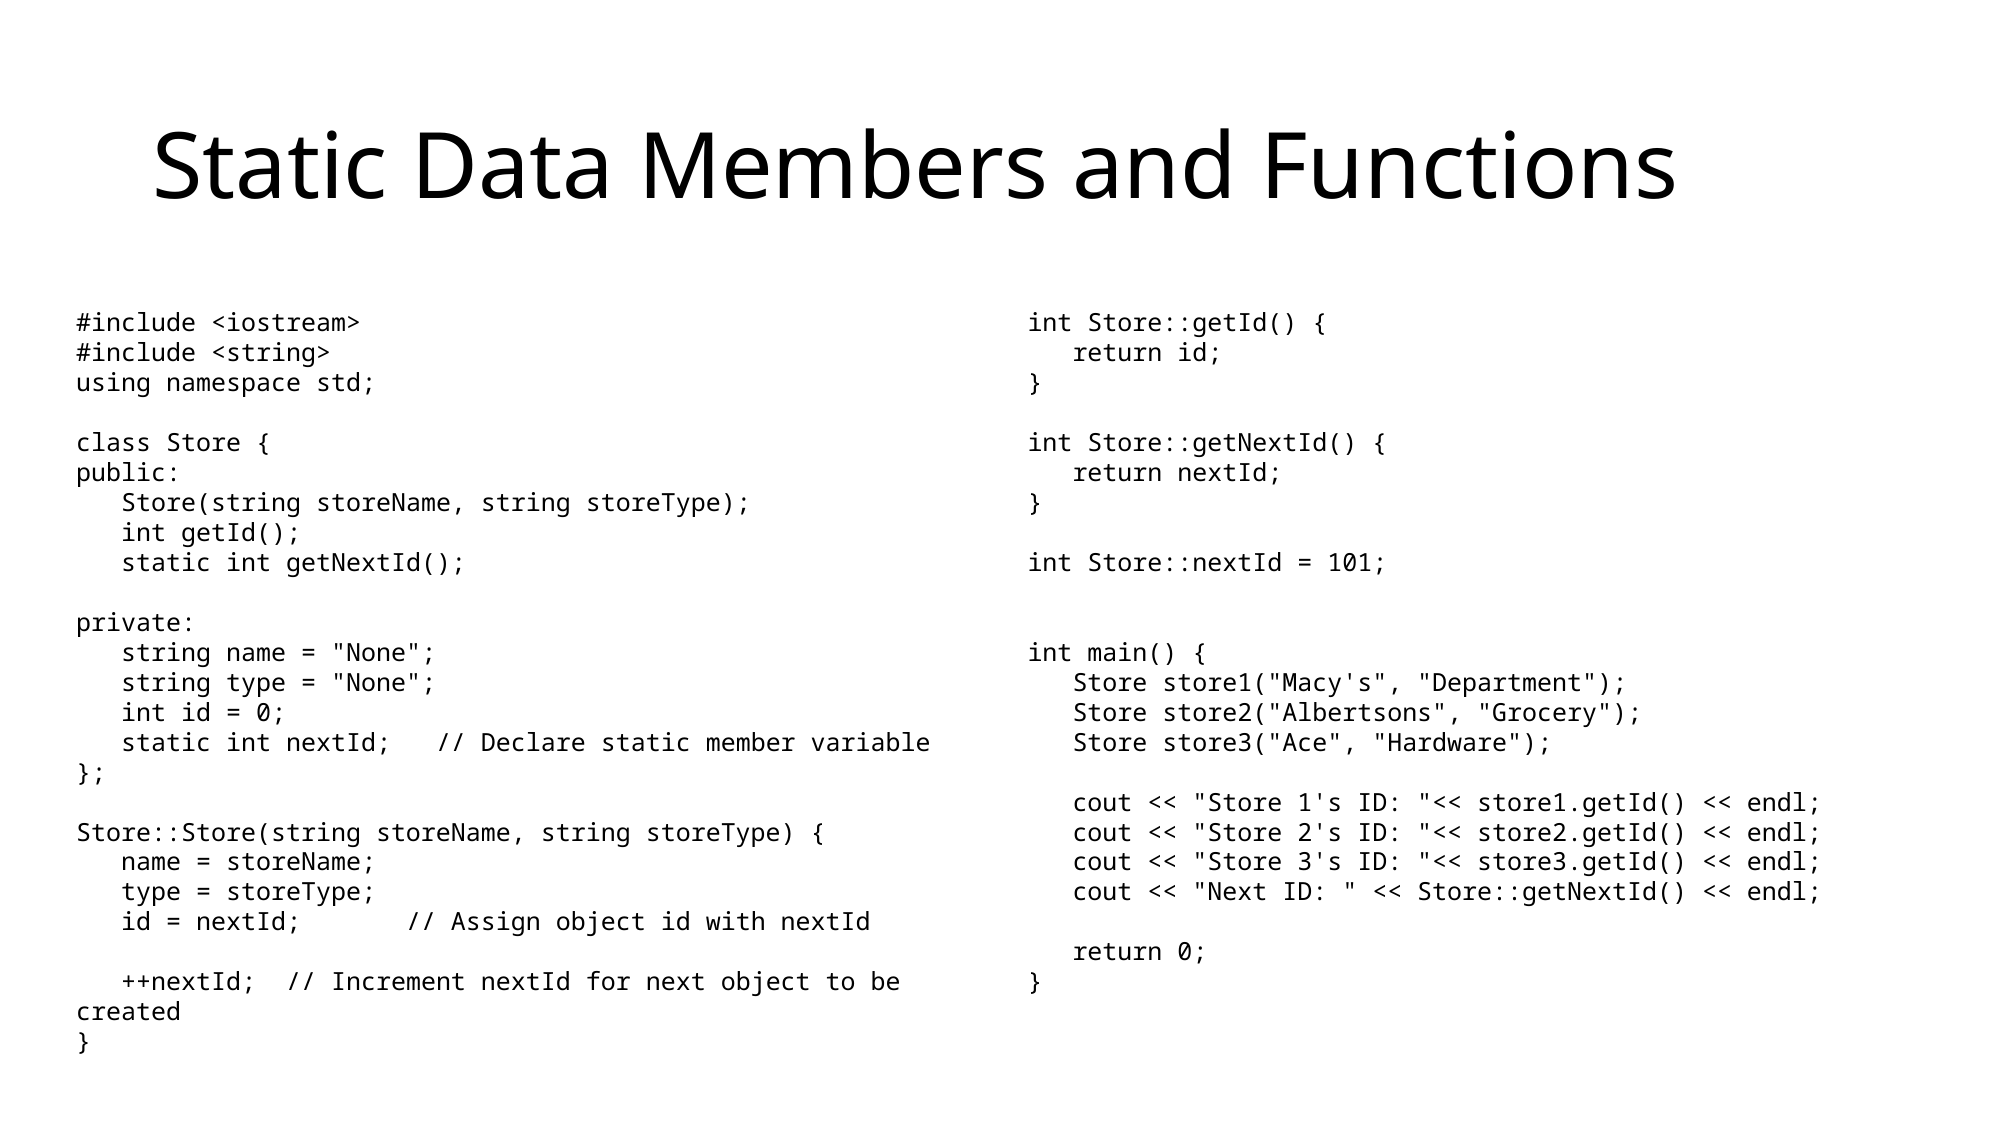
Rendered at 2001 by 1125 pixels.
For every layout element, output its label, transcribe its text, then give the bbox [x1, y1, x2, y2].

list int Store::getId() { return id; } int Store::getNextId() { return nextId; } int Store::nextId = 101; int main() { Store store1("Macy's", "Department"); Store store2("Albertsons", "Grocery"); Store store3("Ace", "Hardware"); cout << "Store 1's ID: "<< store1.getId() << endl; cout << "Store 2's ID: "<< store2.getId() << endl; cout << "Store 3's ID: "<< store3.getId() << endl; cout << "Next ID: " << Store::getNextId() << endl; return 0; } [1012, 299, 1863, 1014]
list #include <iostream> #include <string> using namespace std; class Store { public: Store(string storeName, string storeType); int getId(); static int getNextId(); private: string name = "None"; string type = "None"; int id = 0; static int nextId; // Declare static member variable }; Store::Store(string storeName, string storeType) { name = storeName; type = storeType; id = nextId; // Assign object id with nextId ++nextId; // Increment nextId for next object to be created } [61, 299, 988, 1066]
title Static Data Members and Functions [137, 59, 1863, 278]
